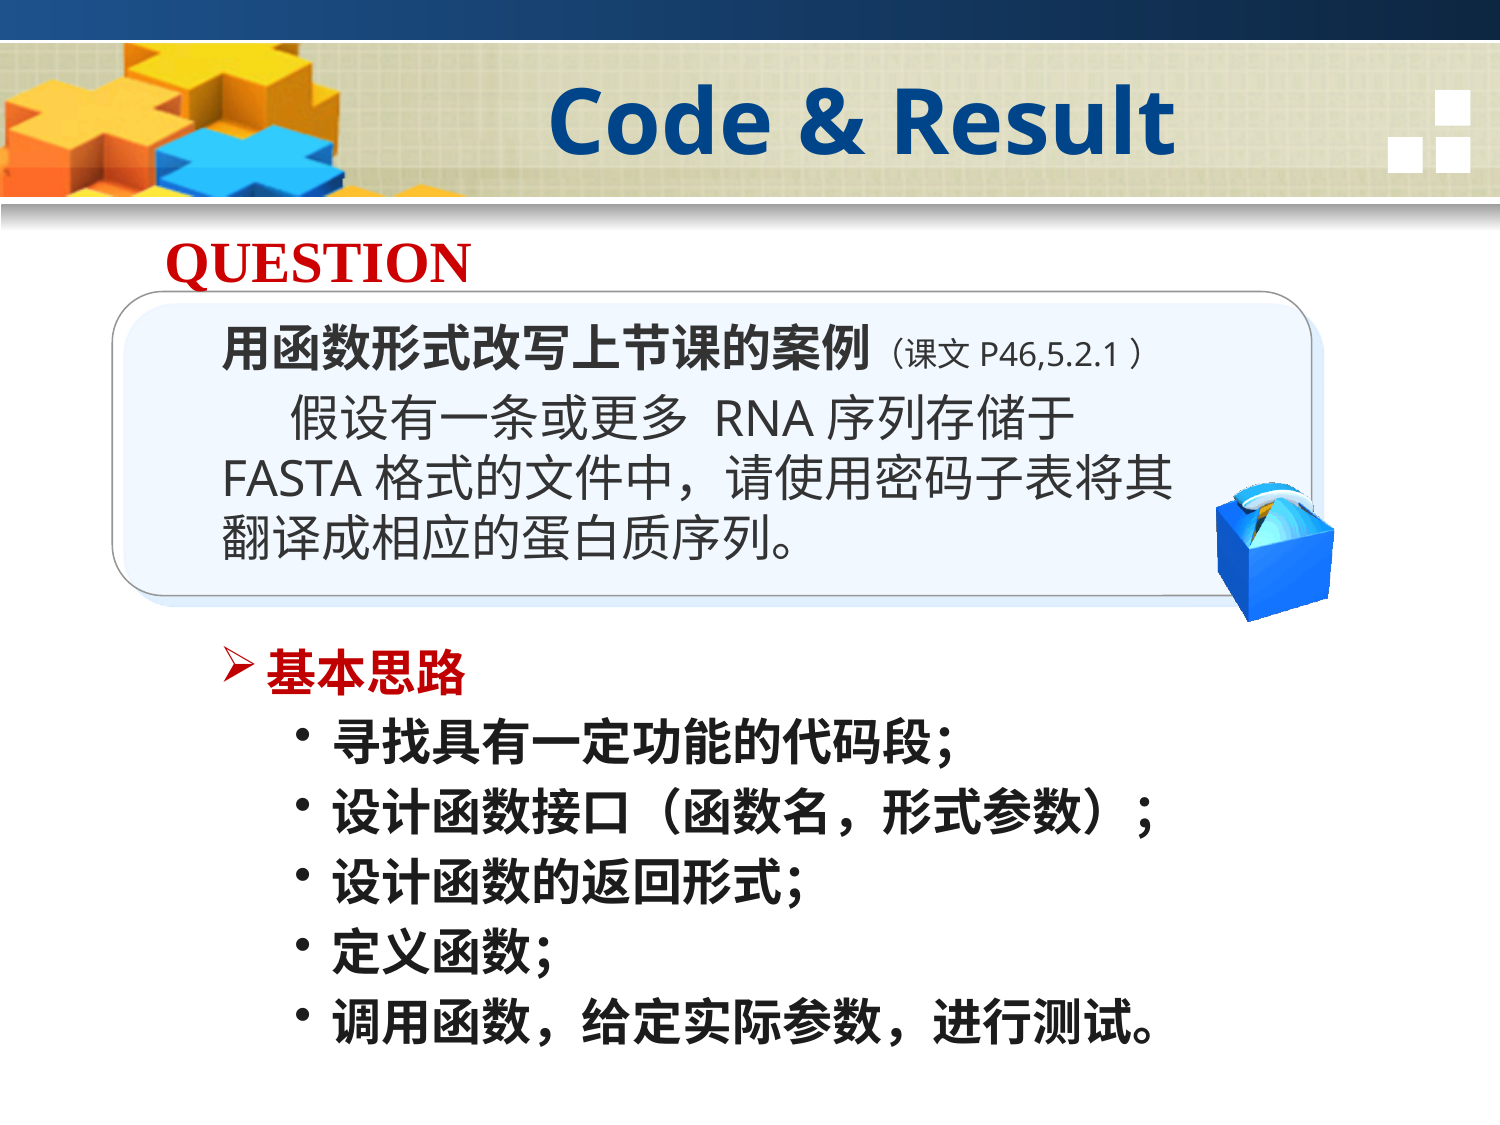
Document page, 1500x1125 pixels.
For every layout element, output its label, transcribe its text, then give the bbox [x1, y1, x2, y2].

list 基本思路 寻找具有一定功能的代码段； 设计函数接口（函数名，形式参数）； 设计函数的返回形式； 定义函数； 调用函数，给定实际参数，进行测试。 [129, 633, 1353, 1091]
title Code & Result [336, 23, 1388, 212]
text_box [111, 229, 1312, 596]
picture [1175, 367, 1357, 630]
picture [0, 43, 336, 197]
picture [1388, 43, 1500, 197]
